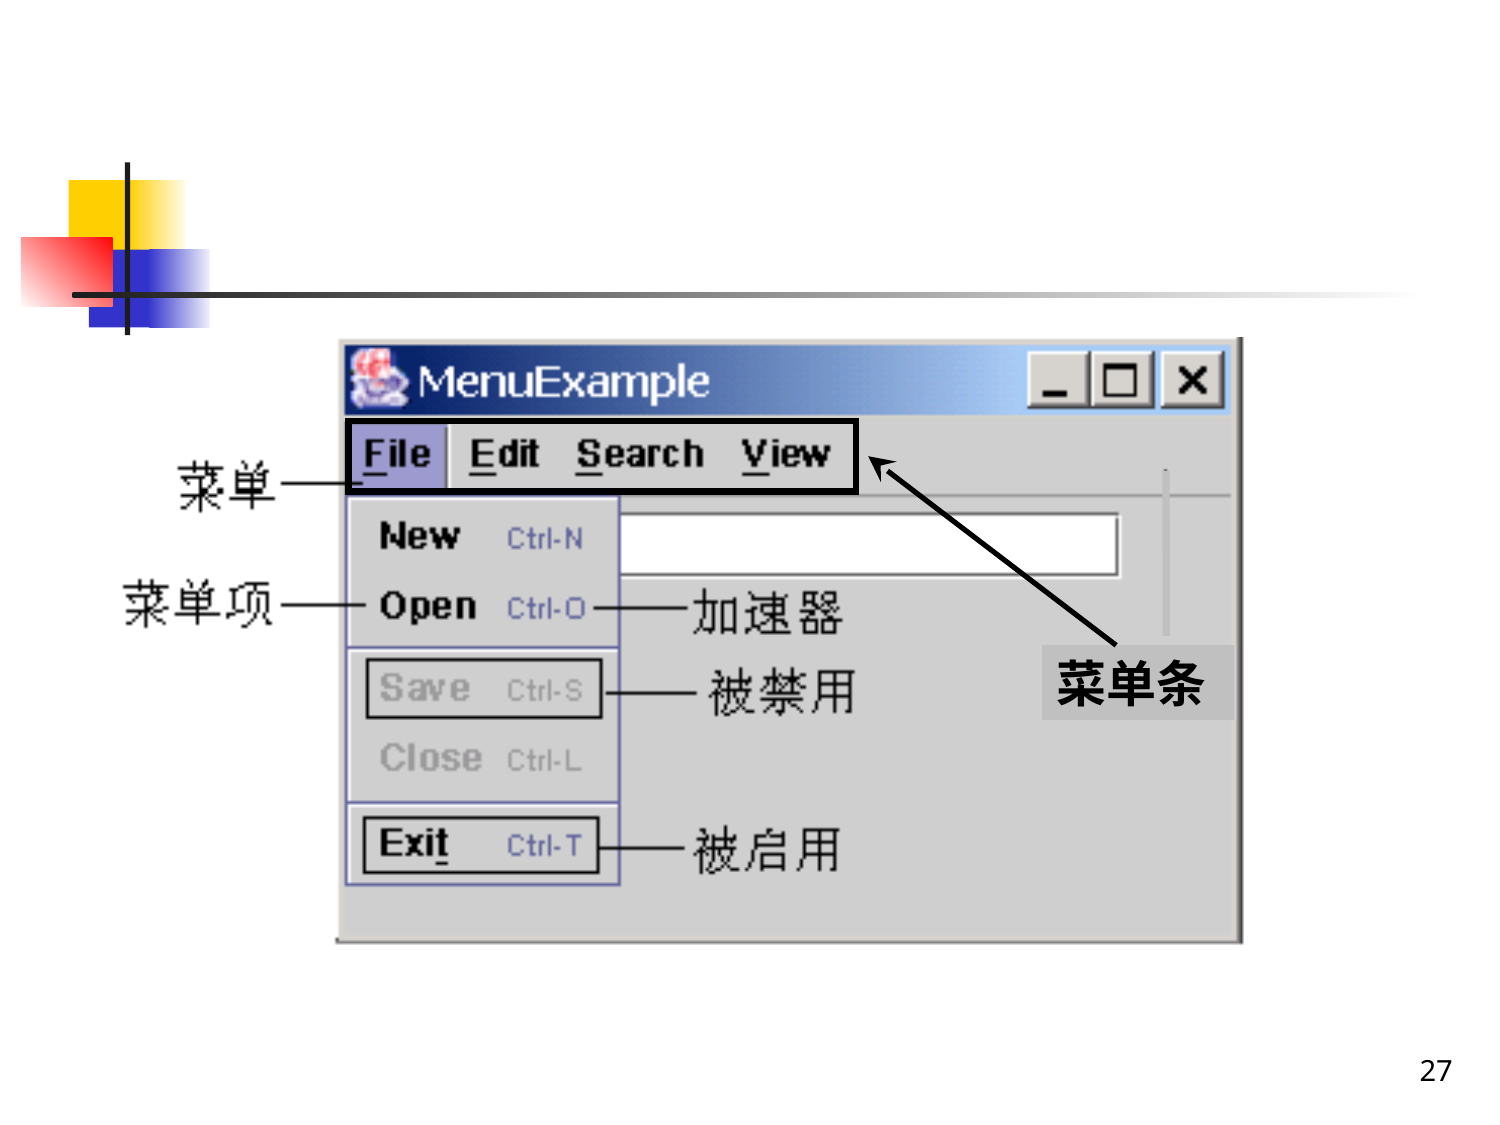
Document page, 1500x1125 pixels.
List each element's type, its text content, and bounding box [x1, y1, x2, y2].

picture [112, 337, 1294, 965]
slide_number 27 [1154, 1023, 1468, 1100]
